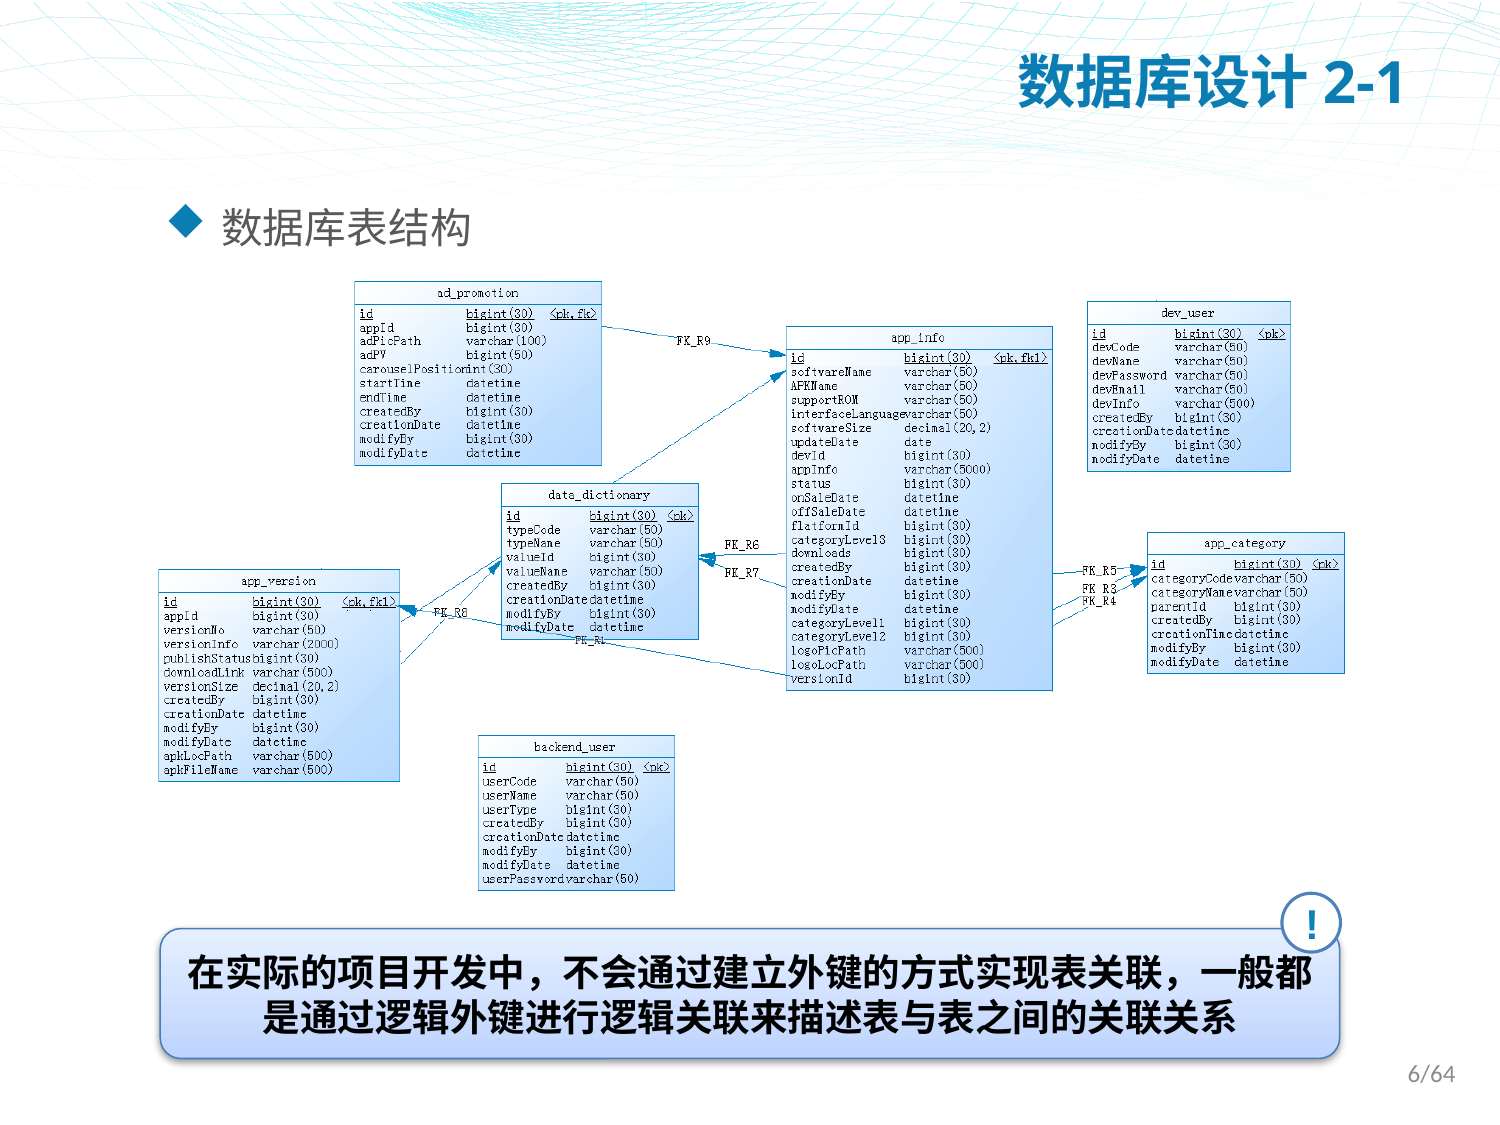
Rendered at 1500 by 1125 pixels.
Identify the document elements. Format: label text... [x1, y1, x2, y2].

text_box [159, 892, 1341, 1059]
list 数据库表结构 [150, 184, 1424, 894]
slide_number 6/64 [1120, 1042, 1471, 1103]
title 数据库设计2-1 [150, 45, 1424, 114]
picture [153, 278, 1347, 894]
picture [0, 2, 1500, 215]
